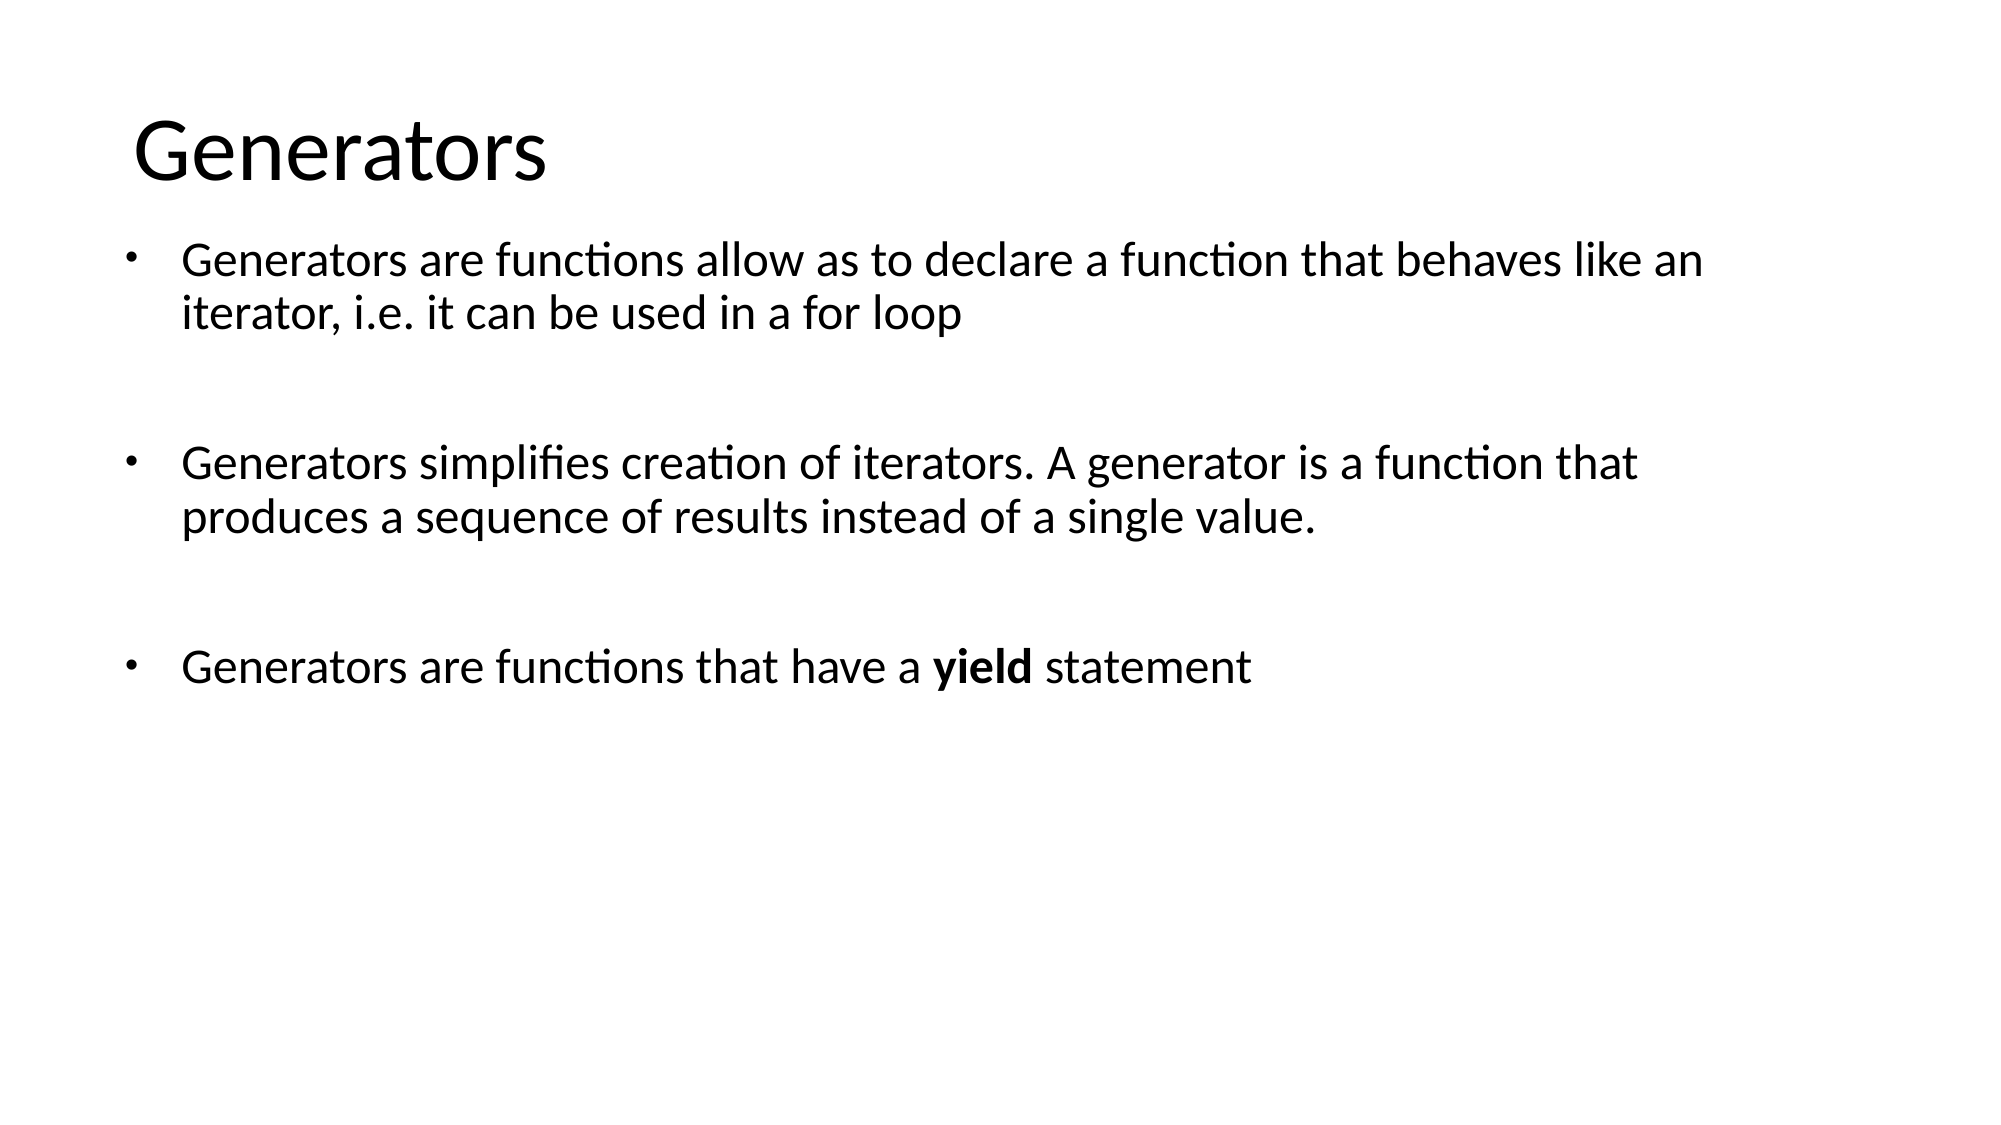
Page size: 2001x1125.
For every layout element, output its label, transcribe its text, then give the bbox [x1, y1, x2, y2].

list Generators are functions allow as to declare a function that behaves like an iterator, i.e. it can be used in a for loop Generators simplifies creation of iterators. A generator is a function that produces a sequence of results instead of a single value. Generators are functions that have a yield statement [110, 225, 1843, 992]
title Generators [133, 90, 1867, 209]
